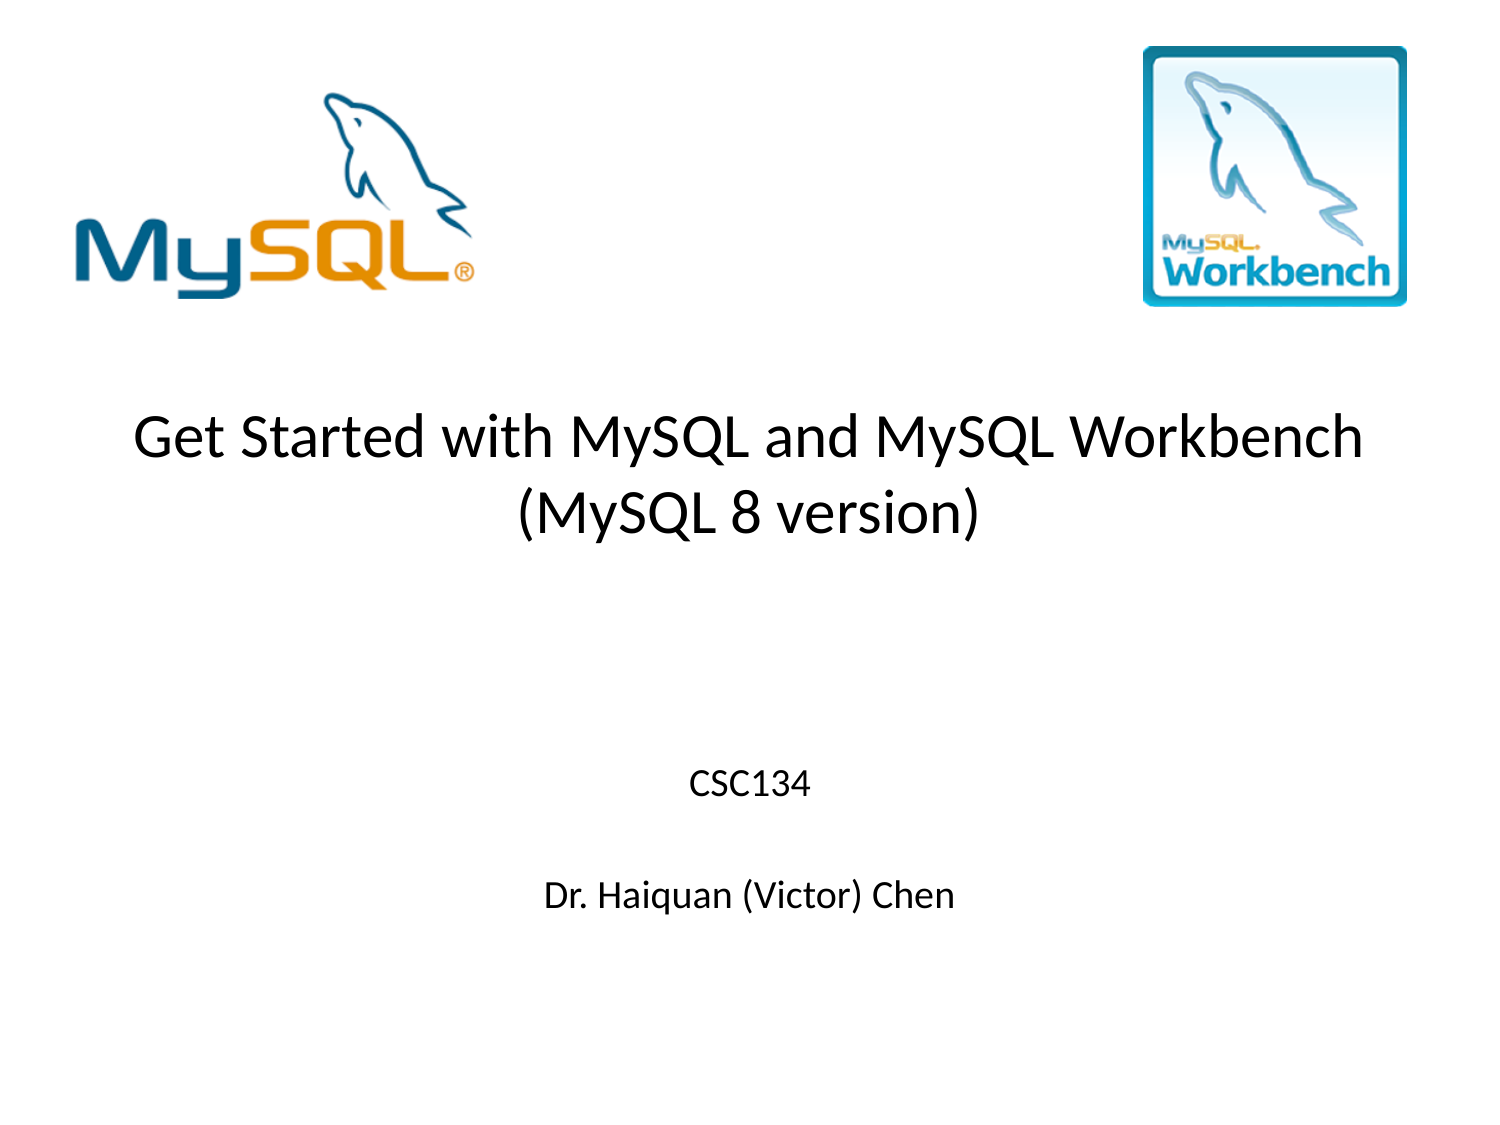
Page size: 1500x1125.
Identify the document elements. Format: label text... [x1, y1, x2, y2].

picture [1143, 301, 1407, 308]
picture [62, 74, 486, 303]
picture [1143, 287, 1407, 304]
subtitle CSC134 Dr. Haiquan (Victor) Chen [225, 637, 1275, 925]
title Get Started with MySQL and MySQL Workbench (MySQL 8 version) [112, 349, 1388, 591]
picture [1153, 57, 1399, 297]
picture [1143, 46, 1407, 115]
